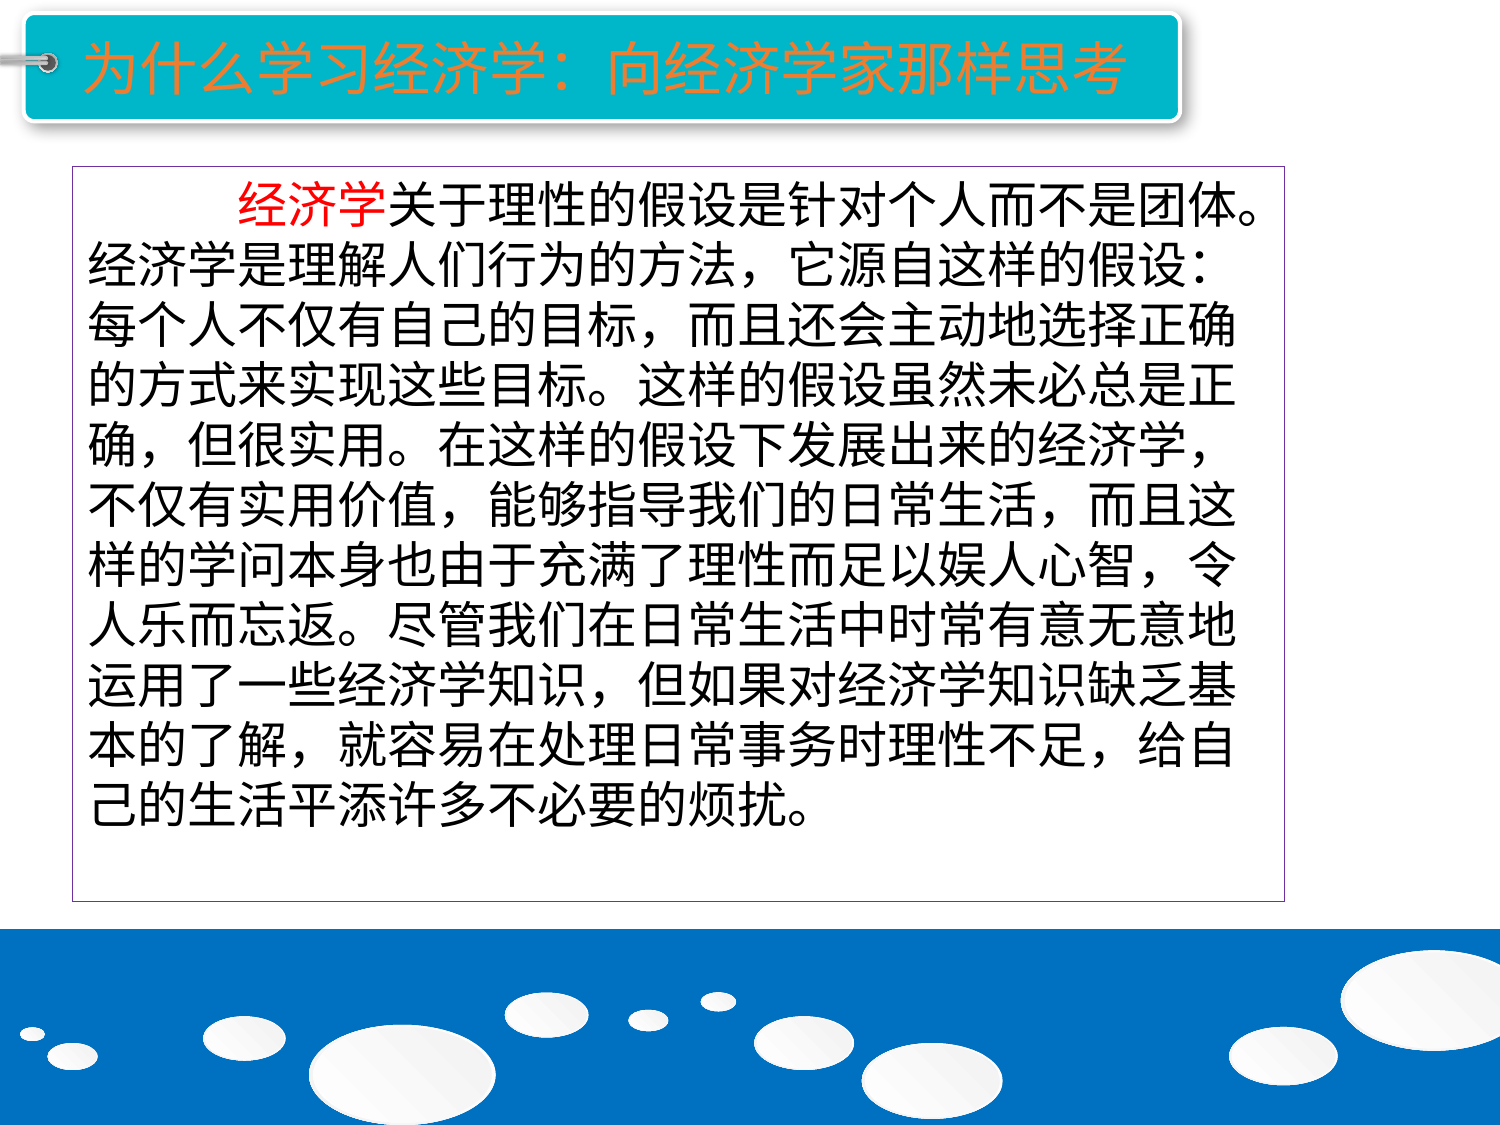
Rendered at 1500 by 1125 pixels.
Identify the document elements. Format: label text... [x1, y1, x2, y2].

text_box 为什么学习经济学：向经济学家那样思考 [22, 11, 1182, 123]
text_box 经济学关于理性的假设是针对个人而不是团体。经济学是理解人们行为的方法，它源自这样的假设：每个人不仅有自己的目标，而且还会主动地选择正确的方式来实现这些目标。这样的假设虽然未必总是正确，但很实用。在这样的假设下发展出来的经济学，不仅有实用价值，能够指导我们的日常生活，而且这样的学问本身也由于充满了理性而足以娱人心智，令人乐而忘返。尽管我们在日常生活中时常有意无意地运用了一些经济学知识，但如果对经济学知识缺乏基本的了解，就容易在处理日常事务时理性不足，给自己的生活平添许多不必要的烦扰。 [72, 166, 1285, 902]
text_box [38, 53, 58, 73]
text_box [0, 56, 48, 65]
text_box [0, 928, 1500, 1125]
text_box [19, 950, 1500, 1125]
